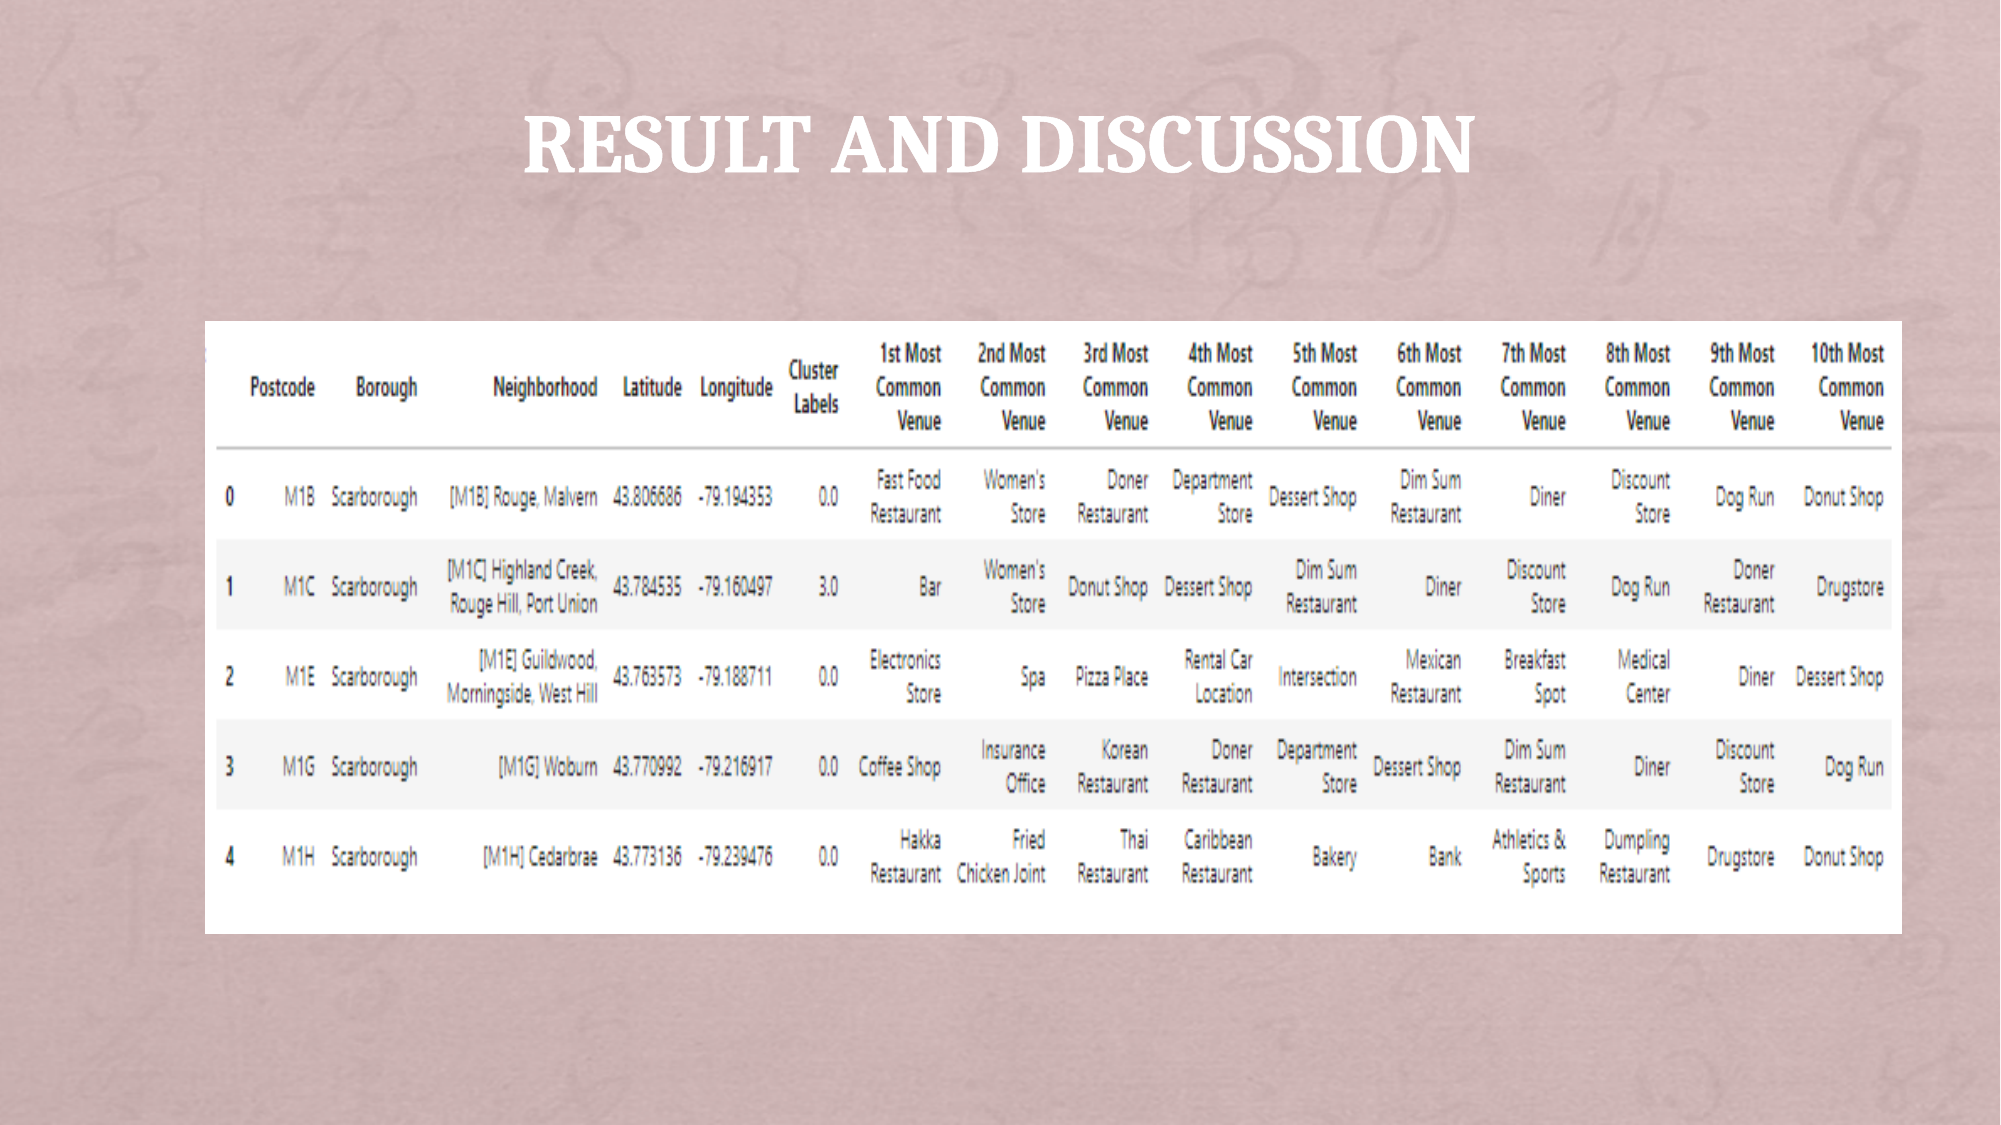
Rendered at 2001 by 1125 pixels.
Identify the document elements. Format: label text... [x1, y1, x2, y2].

title Result and Discussion [99, 45, 1900, 233]
picture [204, 320, 1903, 935]
